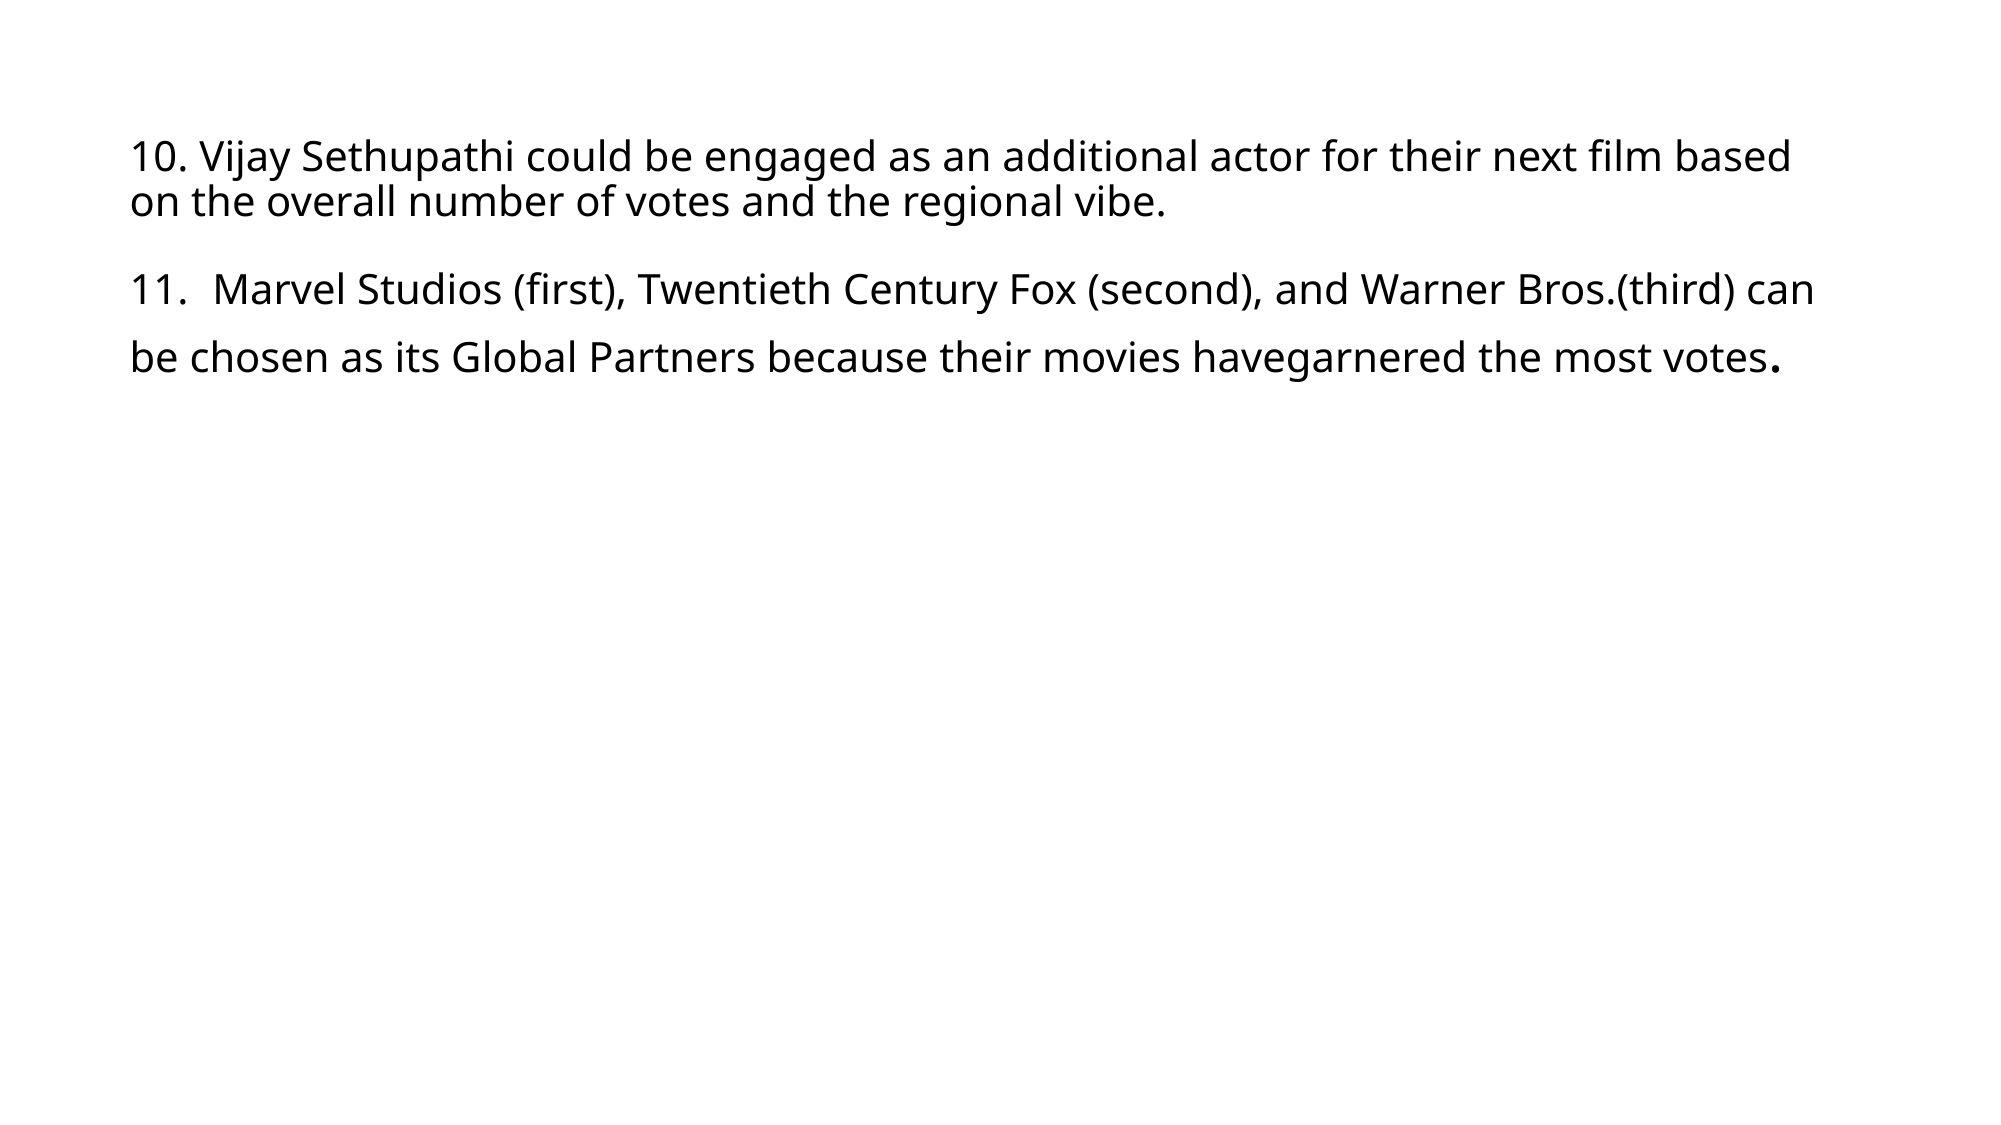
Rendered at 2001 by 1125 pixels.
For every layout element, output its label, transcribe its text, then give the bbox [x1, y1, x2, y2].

title 10. Vijay Sethupathi could be engaged as an additional actor for their next film based on the overall number of votes and the regional vibe. 11. Marvel Studios (first), Twentieth Century Fox (second), and Warner Bros.(third) can be chosen as its Global Partners because their movies havegarnered the most votes. [114, 50, 1840, 538]
